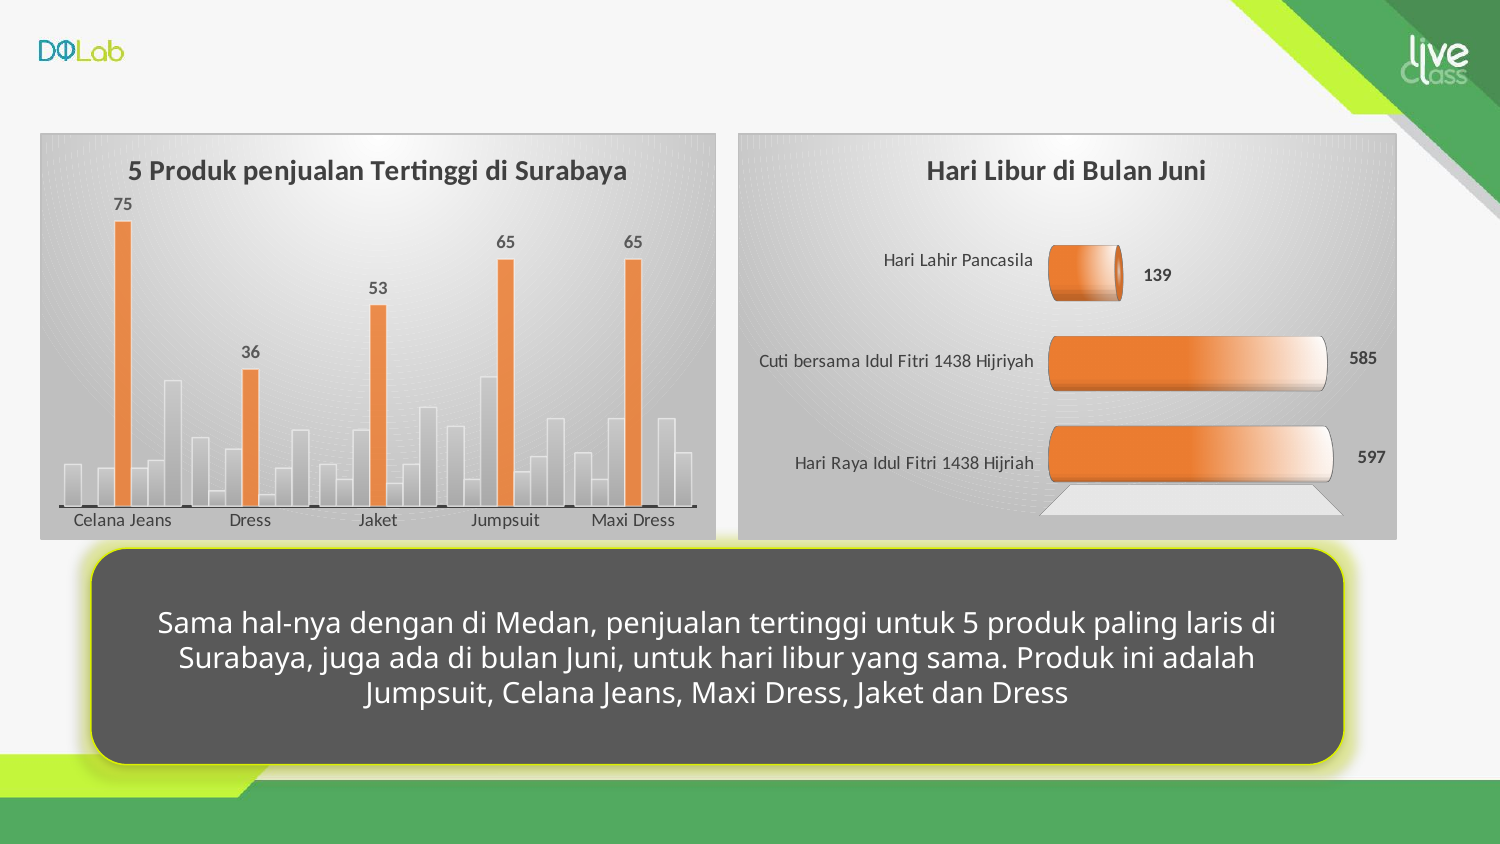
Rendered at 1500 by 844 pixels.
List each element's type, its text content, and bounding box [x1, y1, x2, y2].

text_box Sama hal-nya dengan di Medan, penjualan tertinggi untuk 5 produk paling laris di Surabaya, juga ada di bulan Juni, untuk hari libur yang sama. Produk ini adalah Jumpsuit, Celana Jeans, Maxi Dress, Jaket dan Dress [90, 547, 1345, 766]
chart [39, 132, 717, 540]
chart [737, 132, 1397, 540]
picture [0, 0, 1500, 844]
